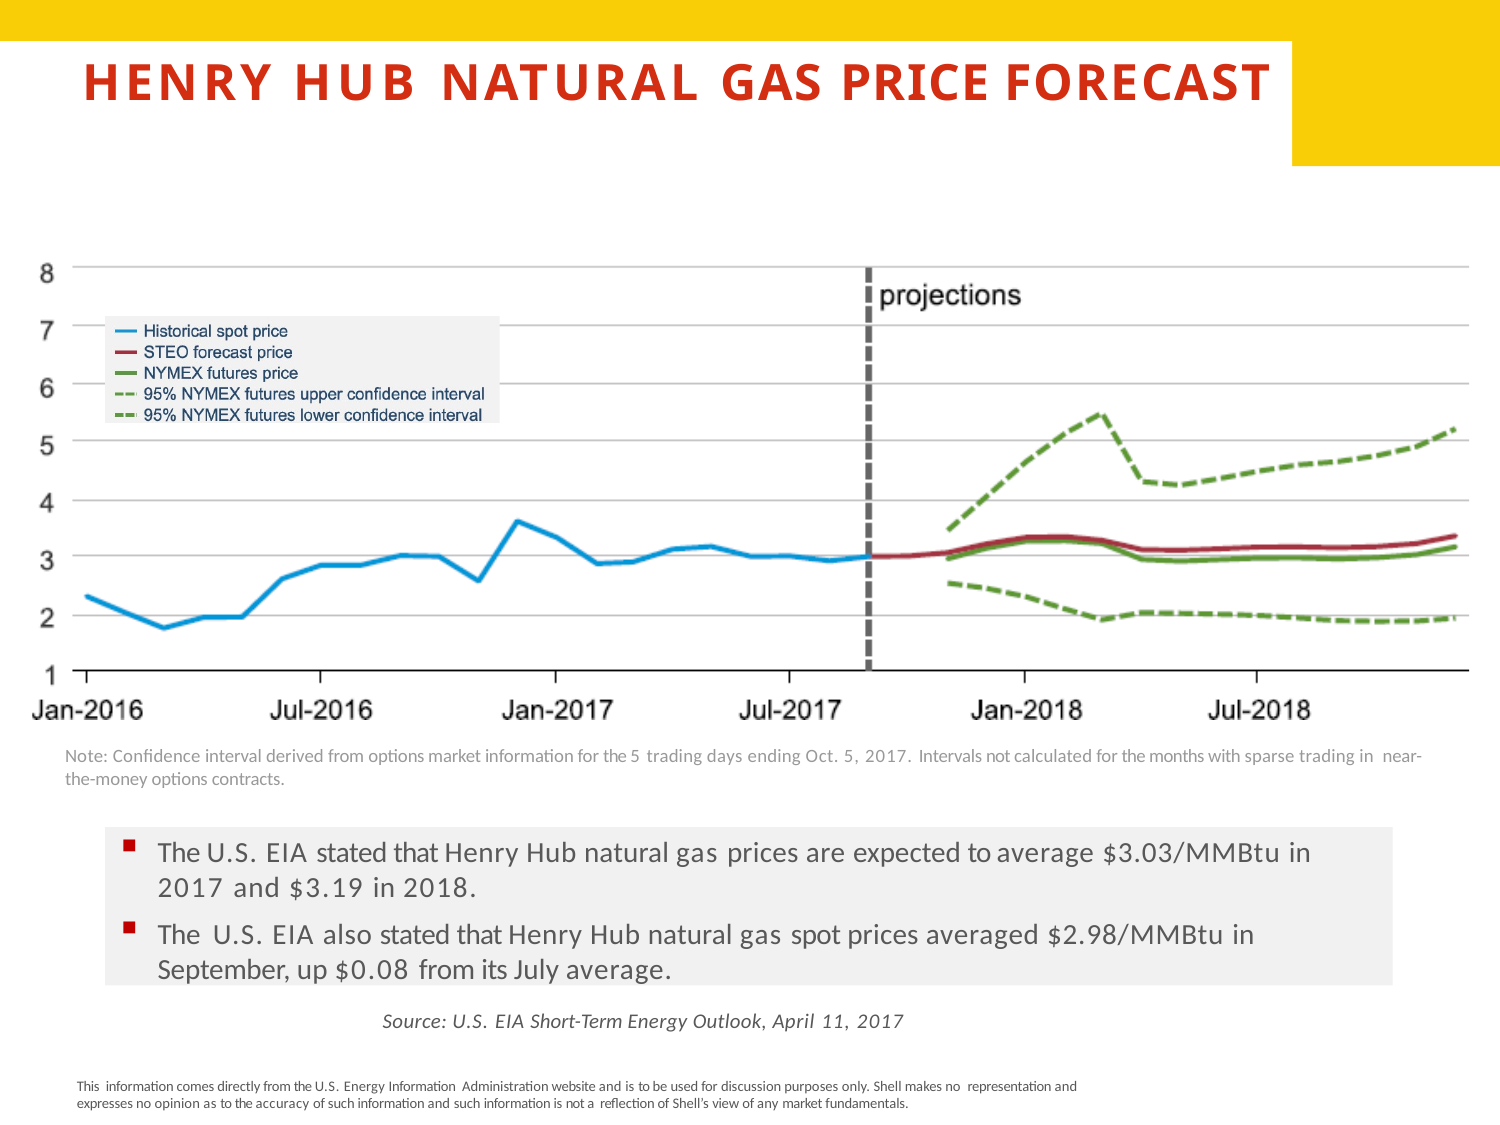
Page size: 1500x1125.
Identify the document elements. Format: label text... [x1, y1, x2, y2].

text_box [0, 0, 1500, 167]
title HENRY HUB NATURAL GAS PRICE FORECAST [0, 41, 1293, 239]
text_box This information comes directly from the U.S. Energy Information Administration website and is to be used for discussion purposes only. Shell makes no representation and expresses no opinion as to the accuracy of such information and such information is not a reflection of Shell’s view of any market fundamentals. [74, 1074, 1092, 1112]
text_box Source: U.S. EIA Short-Term Energy Outlook, April 11, 2017 [380, 1006, 919, 1033]
text_box [105, 316, 500, 423]
text_box The U.S. EIA stated that Henry Hub natural gas prices are expected to average $3.03/MMBtu in 2017 and $3.19 in 2018. The U.S. EIA also stated that Henry Hub natural gas spot prices averaged $2.98/MMBtu in September, up $0.08 from its July average. [105, 827, 1393, 986]
text_box Note: Confidence interval derived from options market information for the 5 trading days ending Oct. 5, 2017. Intervals not calculated for the months with sparse trading in near-the-money options contracts. [62, 742, 1430, 790]
text_box [31, 203, 1470, 720]
